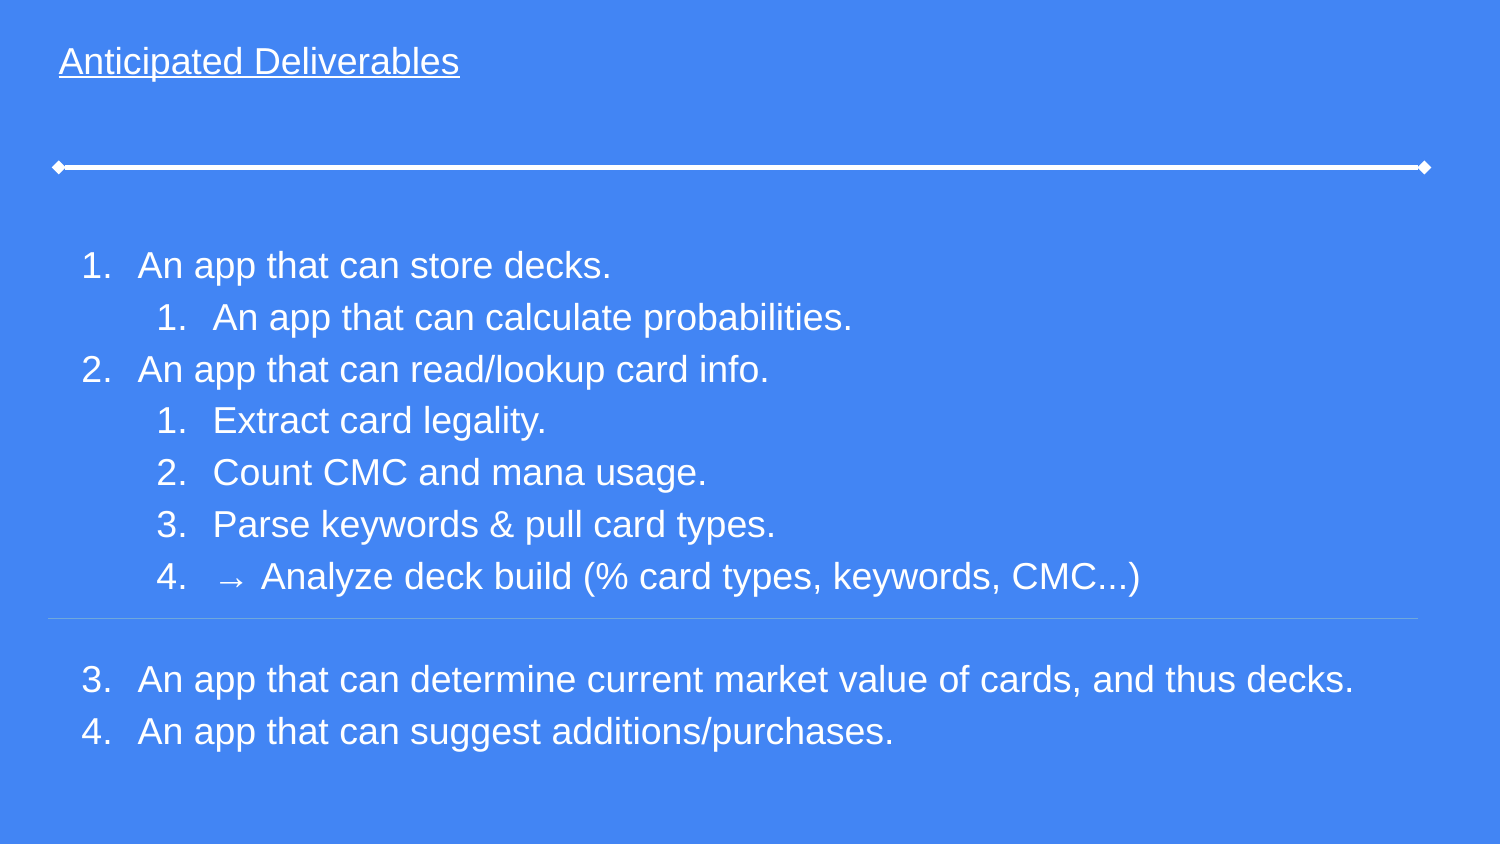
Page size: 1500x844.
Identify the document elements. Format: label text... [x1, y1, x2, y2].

text_box An app that can store decks. An app that can calculate probabilities. An app that can read/lookup card info. Extract card legality. Count CMC and mana usage. Parse keywords & pull card types. → Analyze deck build (% card types, keywords, CMC...) An app that can determine current market value of cards, and thus decks. An app that can suggest additions/purchases. [47, 625, 1418, 796]
text_box Anticipated Deliverables [43, 21, 522, 92]
text_box An app that can store decks. An app that can calculate probabilities. An app that can read/lookup card info. Extract card legality. Count CMC and mana usage. Parse keywords & pull card types. → Analyze deck build (% card types, keywords, CMC...) An app that can determine current market value of cards, and thus decks. An app that can suggest additions/purchases. [47, 219, 1418, 618]
